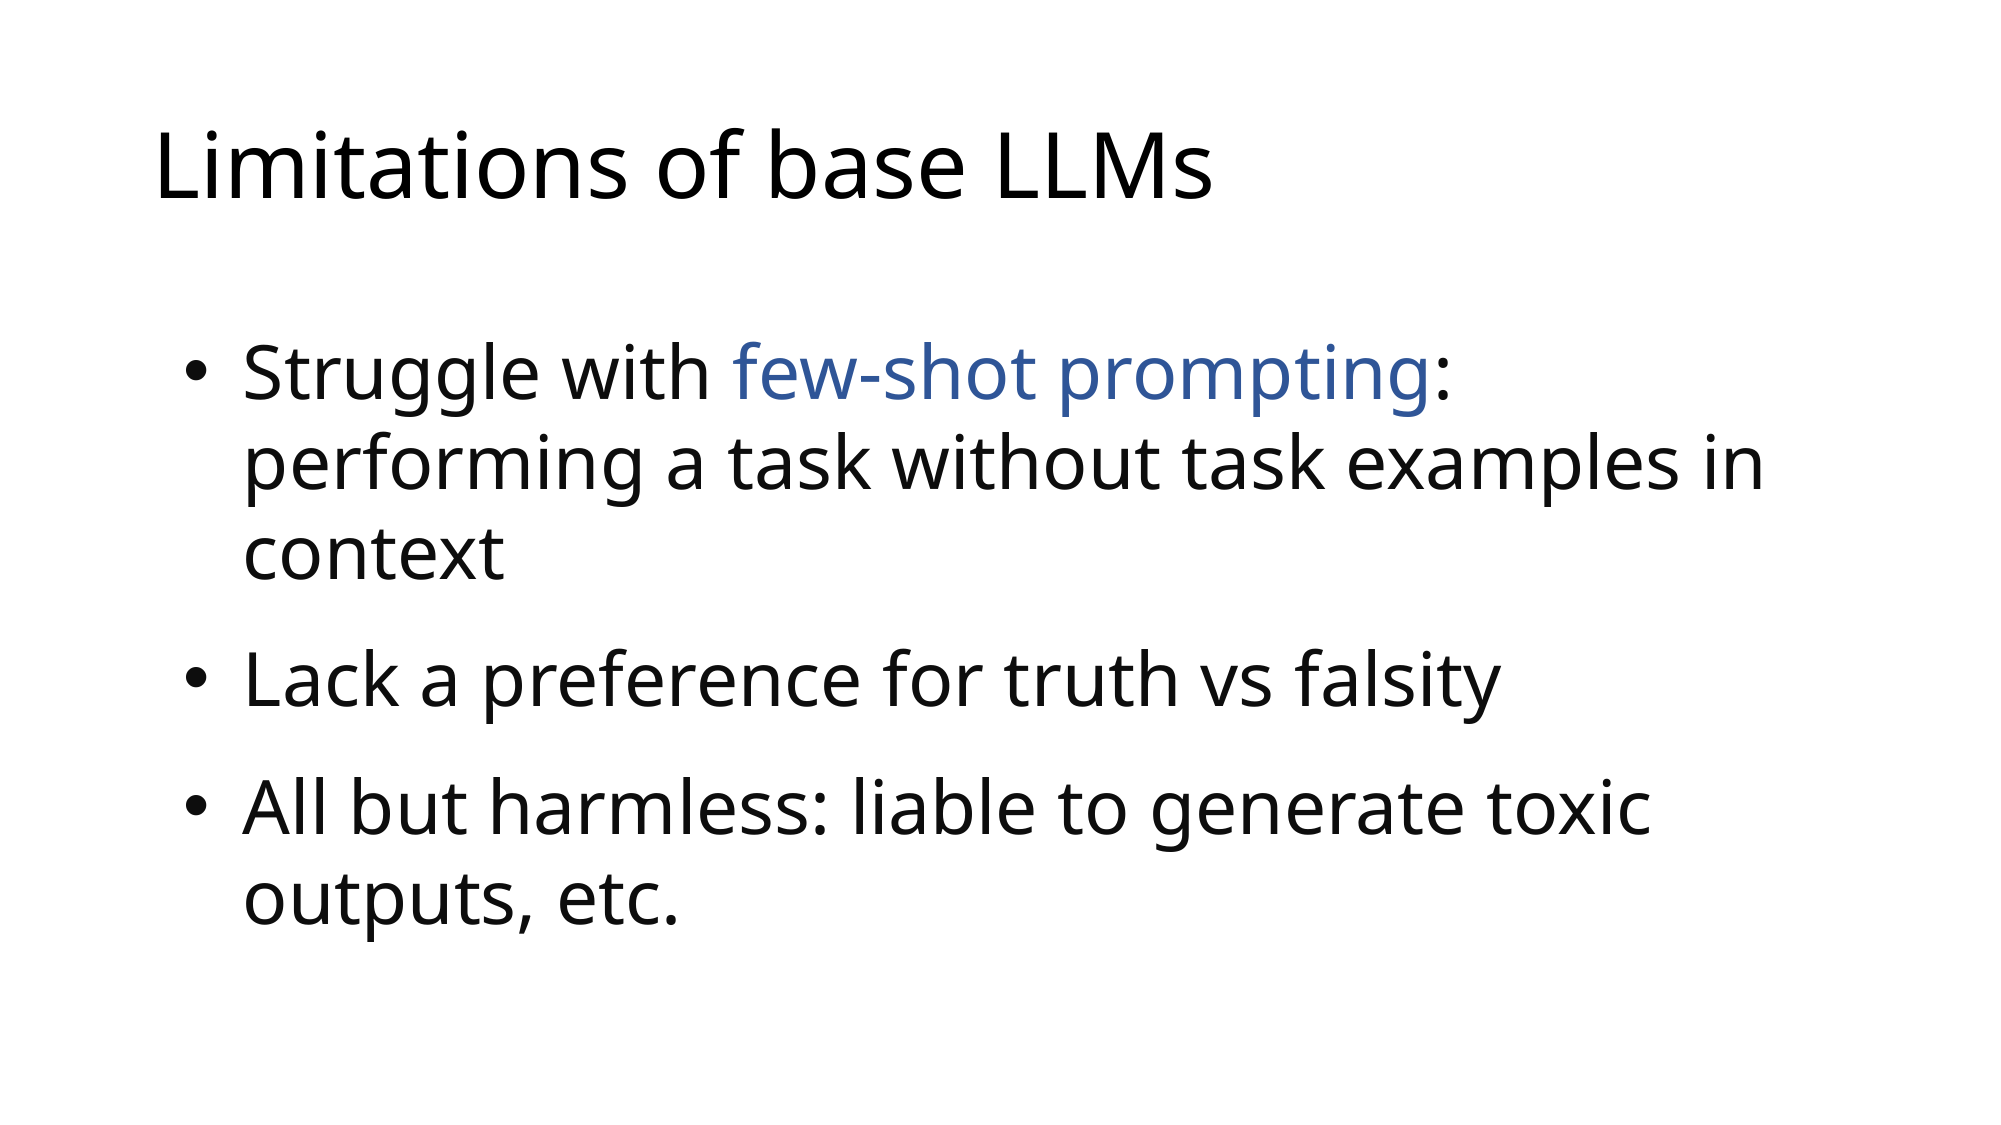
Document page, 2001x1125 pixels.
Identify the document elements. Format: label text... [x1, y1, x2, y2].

text_box Struggle with few-shot prompting: performing a task without task examples in context Lack a preference for truth vs falsity All but harmless: liable to generate toxic outputs, etc. [168, 316, 1863, 1075]
title Limitations of base LLMs [137, 59, 1863, 278]
